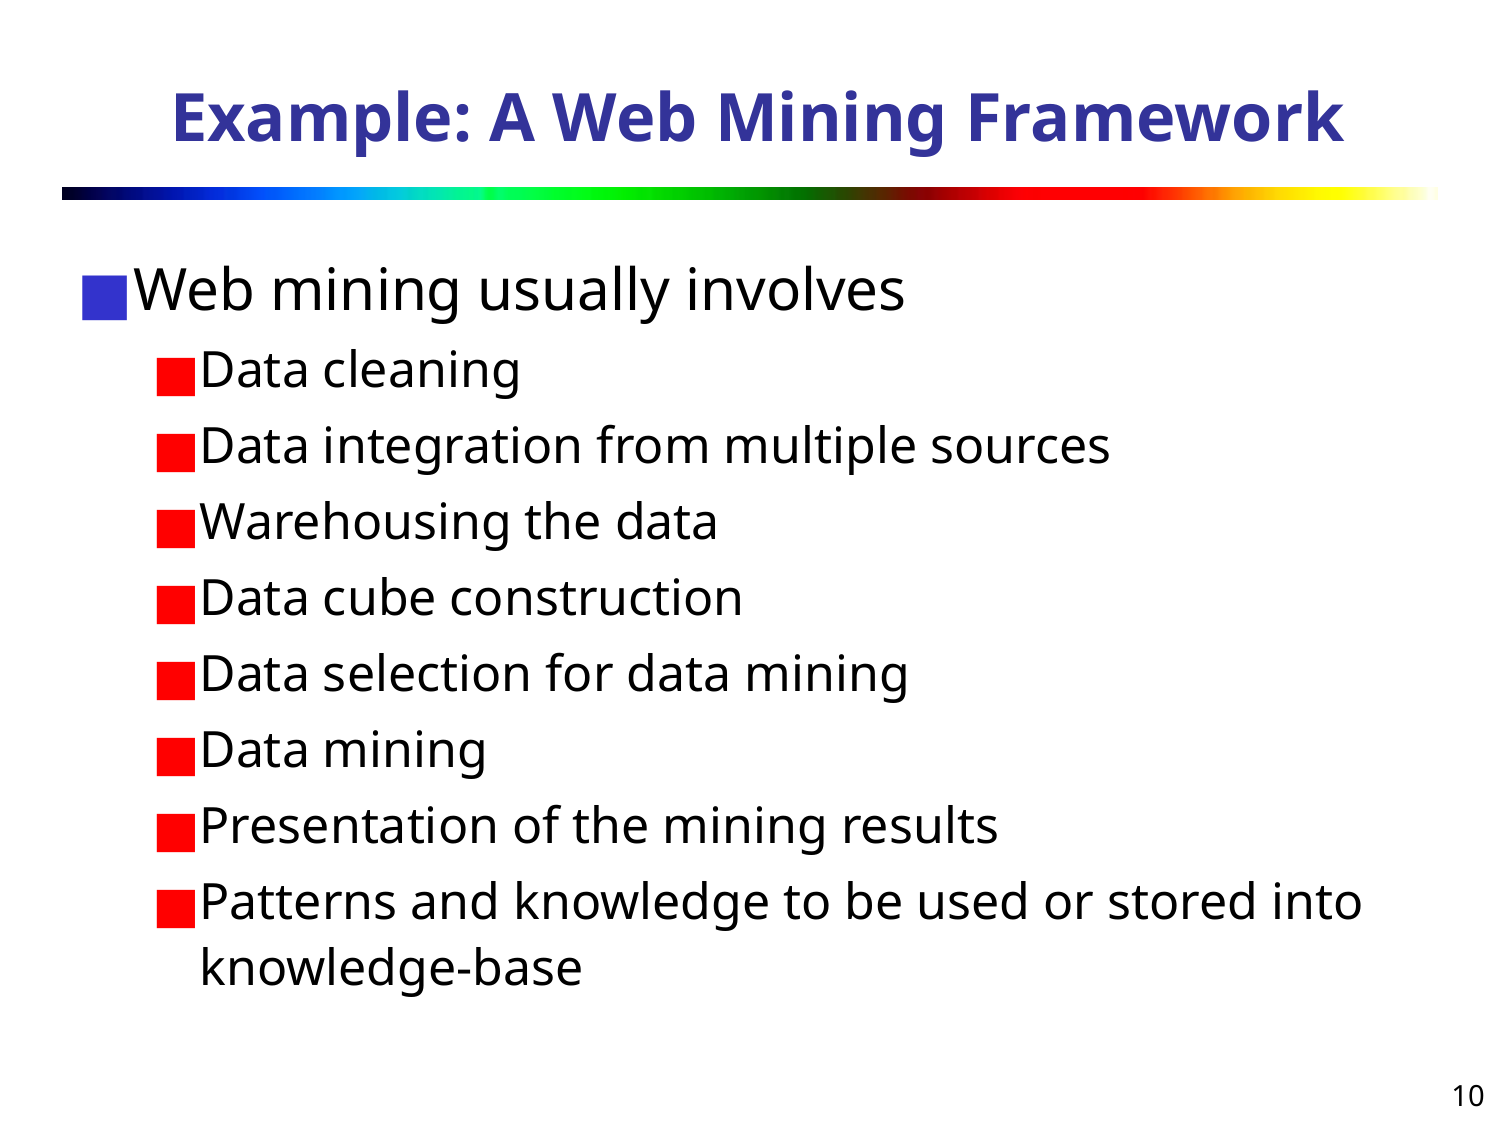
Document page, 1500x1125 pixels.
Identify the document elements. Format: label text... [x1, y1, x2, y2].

picture [62, 187, 355, 200]
picture [382, 187, 1438, 200]
text_box ‹#› [1187, 1049, 1500, 1125]
list Web mining usually involves Data cleaning Data integration from multiple sources Warehousing the data Data cube construction Data selection for data mining Data mining Presentation of the mining results Patterns and knowledge to be used or stored into knowledge-base [62, 237, 1450, 1075]
title Example: A Web Mining Framework [125, 37, 1391, 163]
